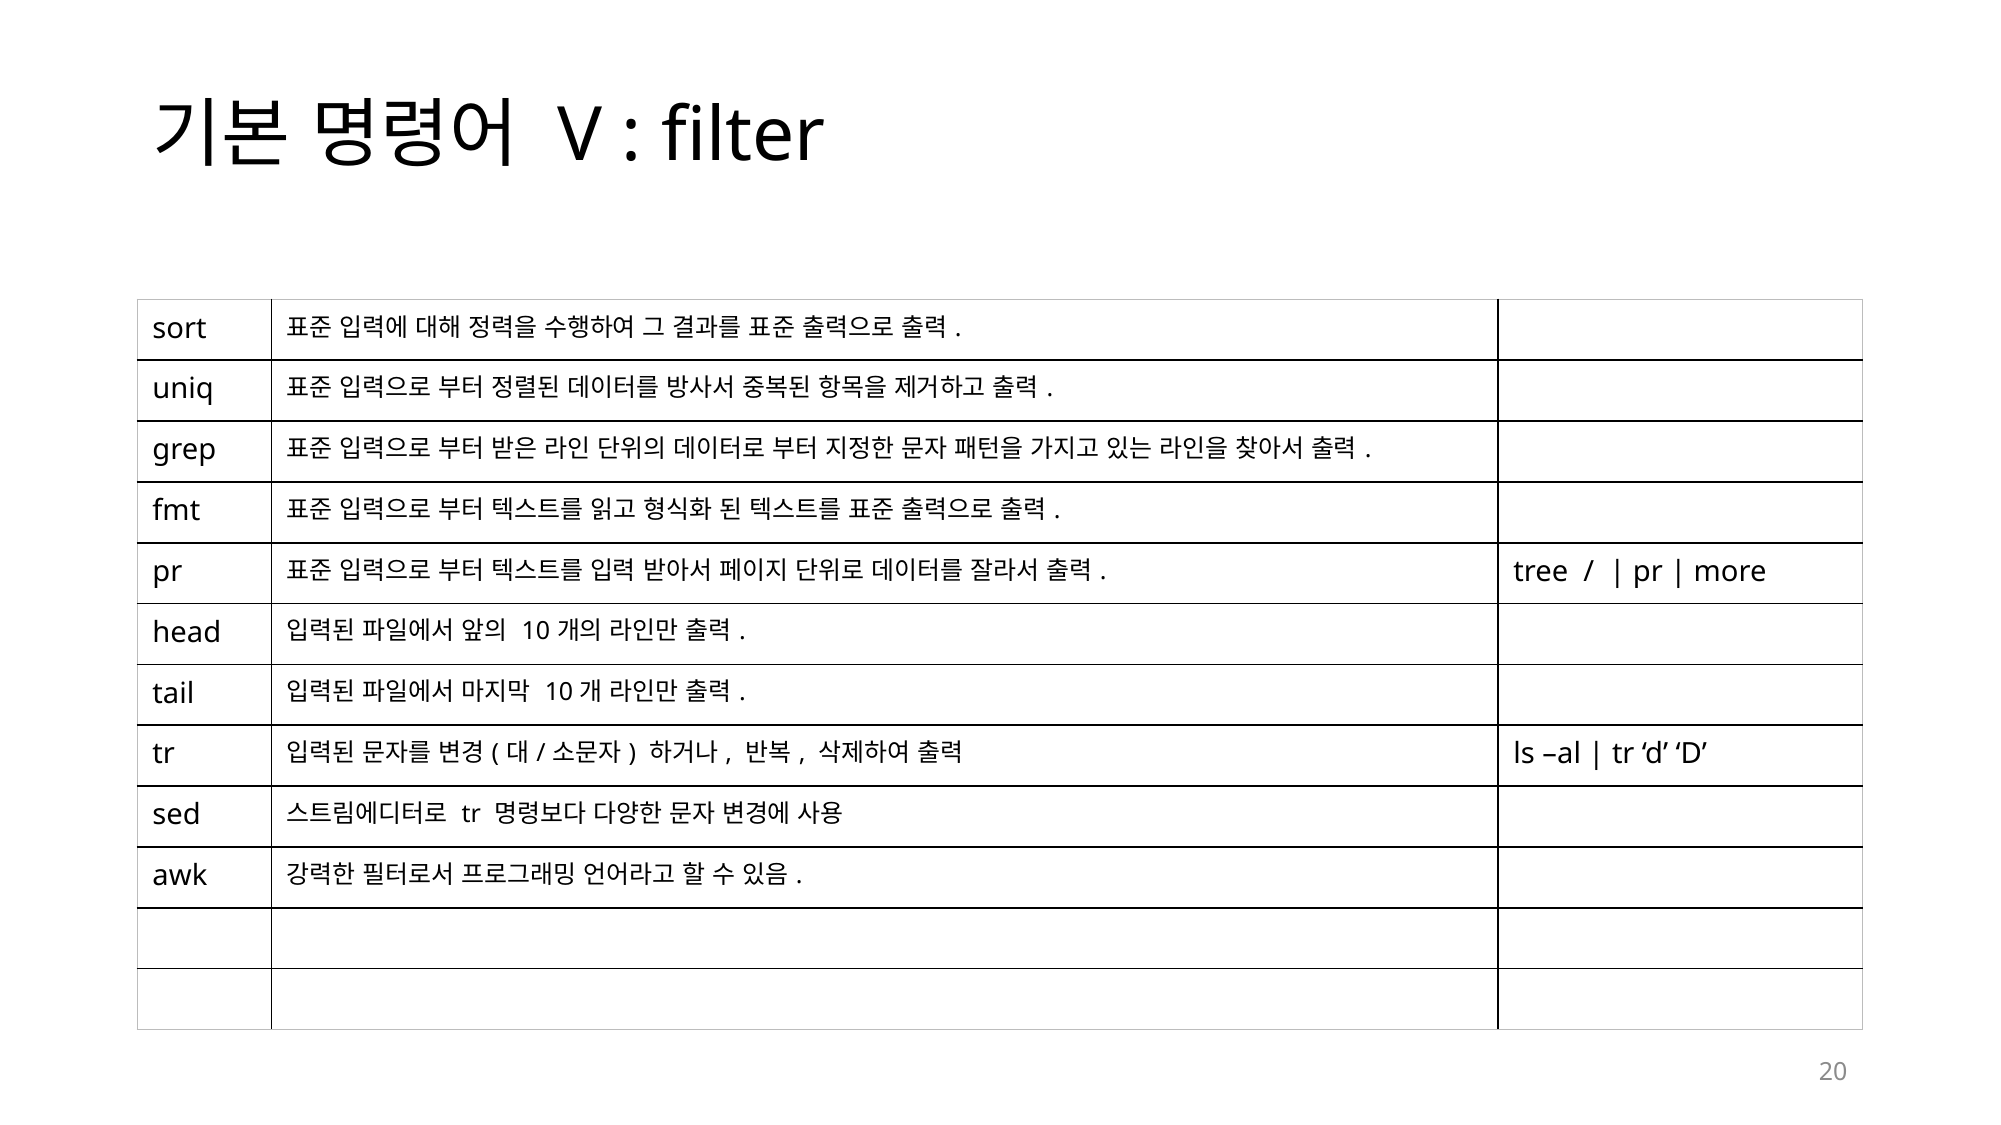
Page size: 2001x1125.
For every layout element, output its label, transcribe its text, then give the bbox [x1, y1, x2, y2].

table_header sort [138, 300, 271, 359]
table_cell [1499, 969, 1862, 1029]
table_cell [1499, 665, 1862, 724]
title 기본 명령어 V : filter [137, 59, 1863, 212]
table_cell 강력한 필터로서 프로그래밍 언어라고 할 수 있음. [272, 848, 1497, 907]
table_cell tree / | pr | more [1499, 544, 1862, 603]
table_cell 표준 입력으로 부터 정렬된 데이터를 방사서 중복된 항목을 제거하고 출력. [272, 361, 1497, 420]
table_cell [1499, 848, 1862, 907]
table_cell [1499, 483, 1862, 542]
table_cell 입력된 문자를 변경(대/소문자) 하거나, 반복, 삭제하여 출력 [272, 726, 1497, 785]
table_header [1499, 300, 1862, 359]
table_cell tail [138, 665, 271, 724]
table_cell tr [138, 726, 271, 785]
table_cell sed [138, 787, 271, 846]
table_cell fmt [138, 483, 271, 542]
table_cell 표준 입력으로 부터 받은 라인 단위의 데이터로 부터 지정한 문자 패턴을 가지고 있는 라인을 찾아서 출력. [272, 422, 1497, 481]
table_cell [1499, 604, 1862, 664]
table_cell head [138, 604, 271, 664]
table_cell awk [138, 848, 271, 907]
table_cell grep [138, 422, 271, 481]
table_cell 입력된 파일에서 마지막 10개 라인만 출력. [272, 665, 1497, 724]
table_cell [1499, 361, 1862, 420]
table_cell [1499, 787, 1862, 846]
table_cell 표준 입력으로 부터 텍스트를 읽고 형식화 된 텍스트를 표준 출력으로 출력. [272, 483, 1497, 542]
table_cell [1499, 909, 1862, 968]
table_cell 스트림에디터로 tr 명령보다 다양한 문자 변경에 사용 [272, 787, 1497, 846]
table_cell [138, 909, 271, 968]
table_cell uniq [138, 361, 271, 420]
table_cell [138, 969, 271, 1029]
table_cell 입력된 파일에서 앞의 10개의 라인만 출력. [272, 604, 1497, 664]
table_cell [272, 909, 1497, 968]
table_cell [1499, 422, 1862, 481]
table_cell [272, 969, 1497, 1029]
table_cell pr [138, 544, 271, 603]
table_cell ls –al | tr ‘d’ ‘D’ [1499, 726, 1862, 785]
slide_number 20 [1412, 1042, 1863, 1103]
table_header 표준 입력에 대해 정력을 수행하여 그 결과를 표준 출력으로 출력. [272, 300, 1497, 359]
table_cell 표준 입력으로 부터 텍스트를 입력 받아서 페이지 단위로 데이터를 잘라서 출력. [272, 544, 1497, 603]
